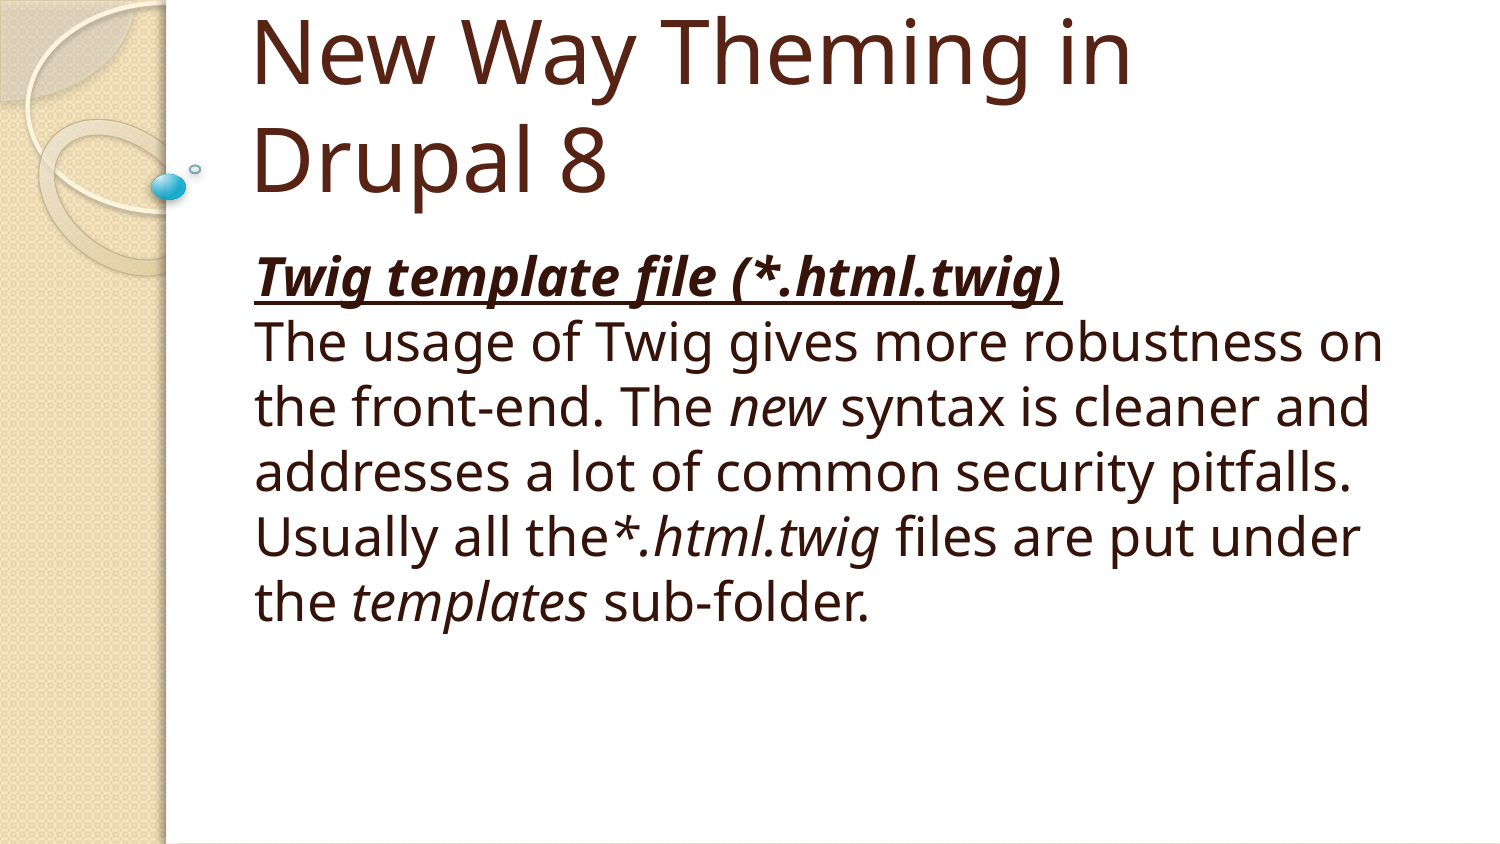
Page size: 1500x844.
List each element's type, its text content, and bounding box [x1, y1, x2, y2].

subtitle Twig template file (*.html.twig) The usage of Twig gives more robustness on the front-end. The new syntax is cleaner and addresses a lot of common security pitfalls. Usually all the*.html.twig files are put under the templates sub-folder. [234, 227, 1475, 810]
title New Way Theming in Drupal 8 [234, 44, 1450, 226]
